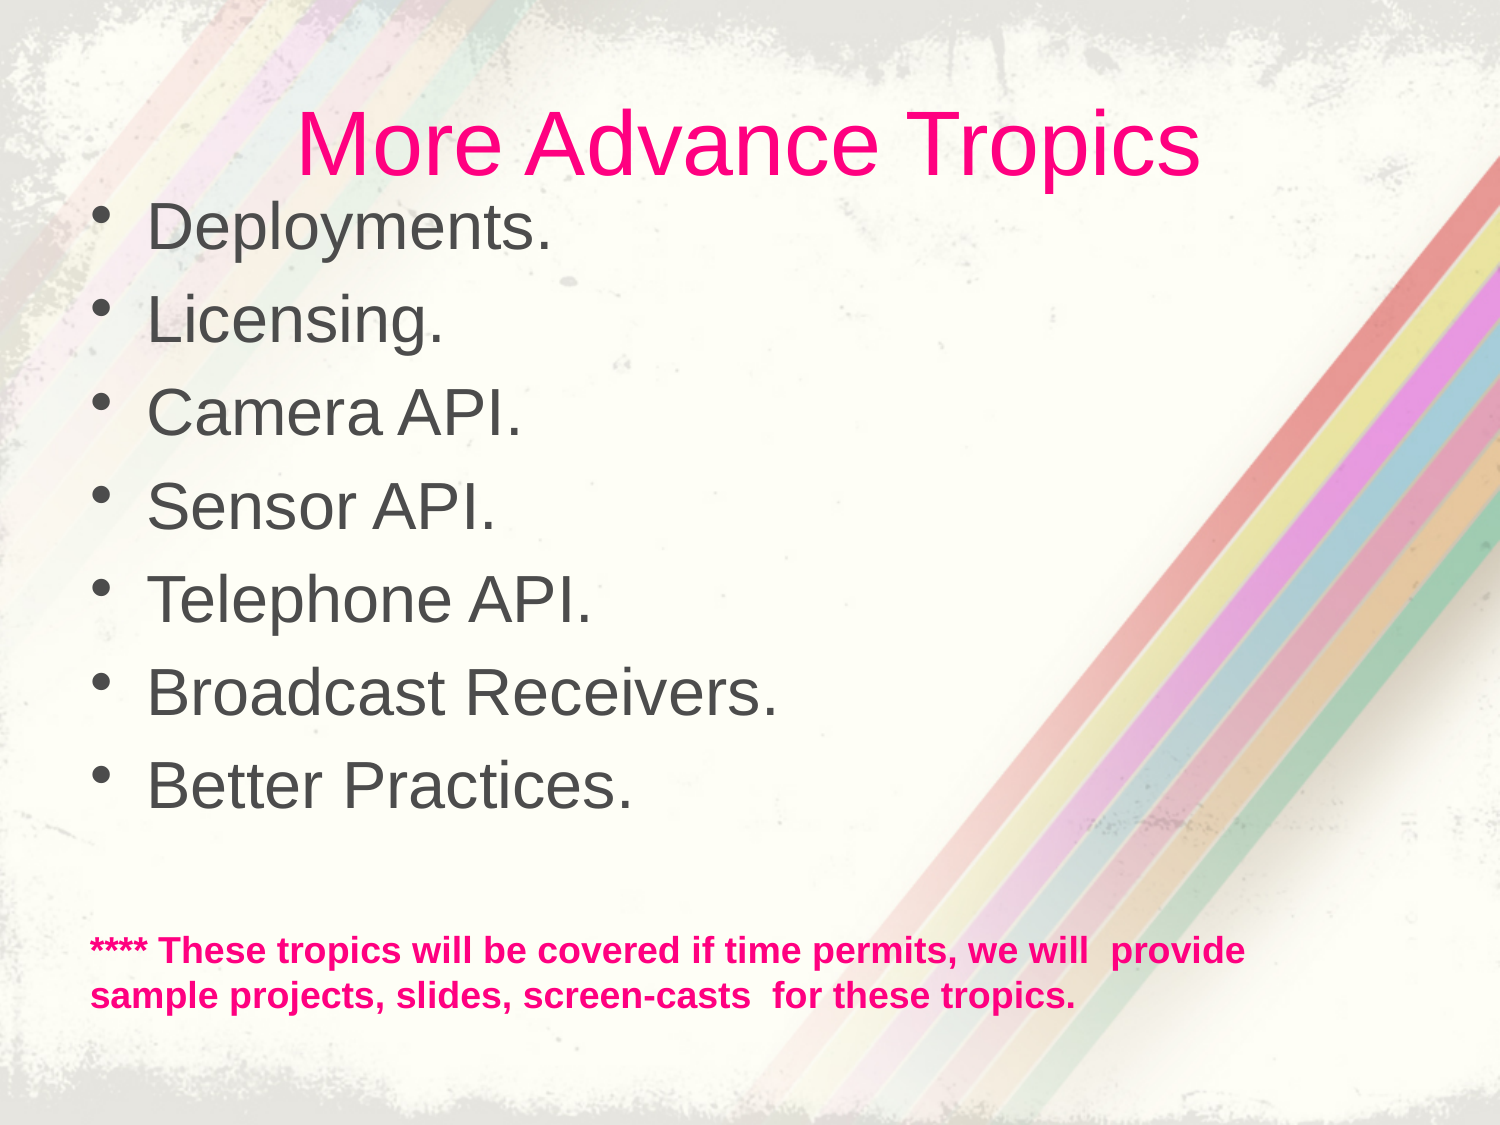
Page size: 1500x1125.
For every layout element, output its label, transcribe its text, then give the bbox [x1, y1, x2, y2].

text_box **** These tropics will be covered if time permits, we will provide sample projects, slides, screen-casts for these tropics. [74, 918, 1350, 1024]
list Deployments. Licensing. Camera API. Sensor API. Telephone API. Broadcast Receivers. Better Practices. [74, 174, 1426, 783]
picture [0, 0, 1500, 1125]
title More Advance Tropics [74, 44, 1426, 174]
